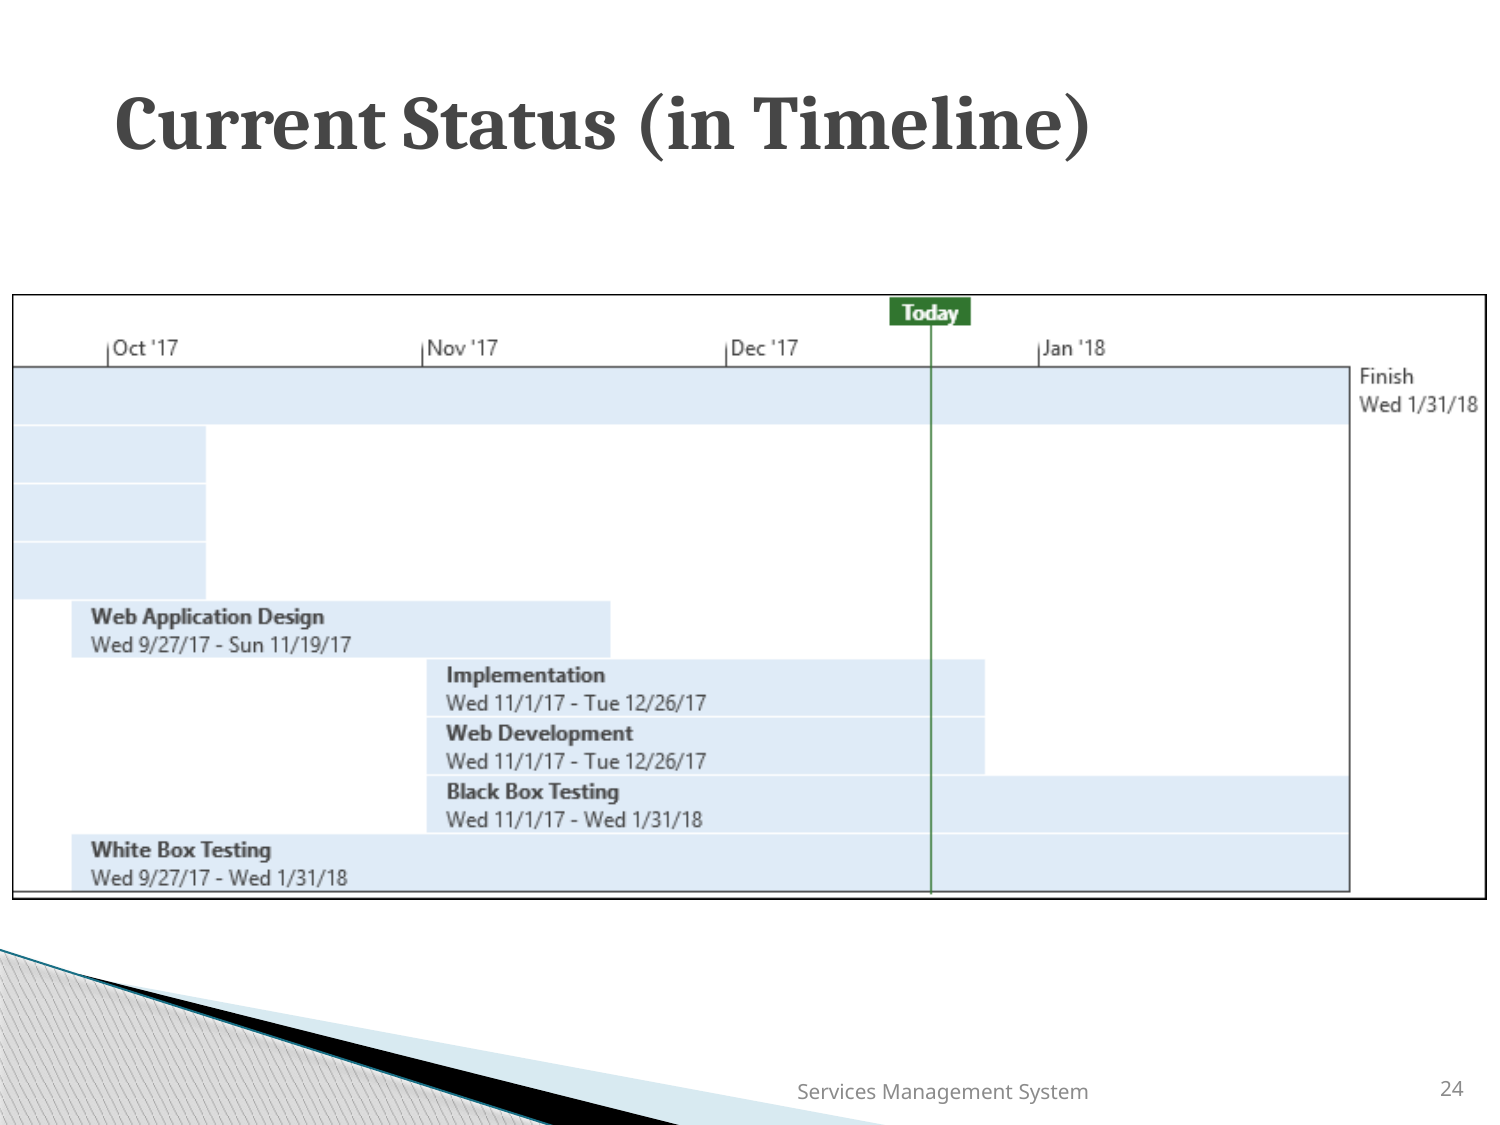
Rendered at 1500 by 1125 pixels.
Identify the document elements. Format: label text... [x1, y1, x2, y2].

slide_number 24 [1418, 1051, 1479, 1112]
picture [12, 294, 1487, 901]
footer Services Management System [718, 1051, 1105, 1112]
title Current Status (in Timeline) [100, 37, 1350, 200]
